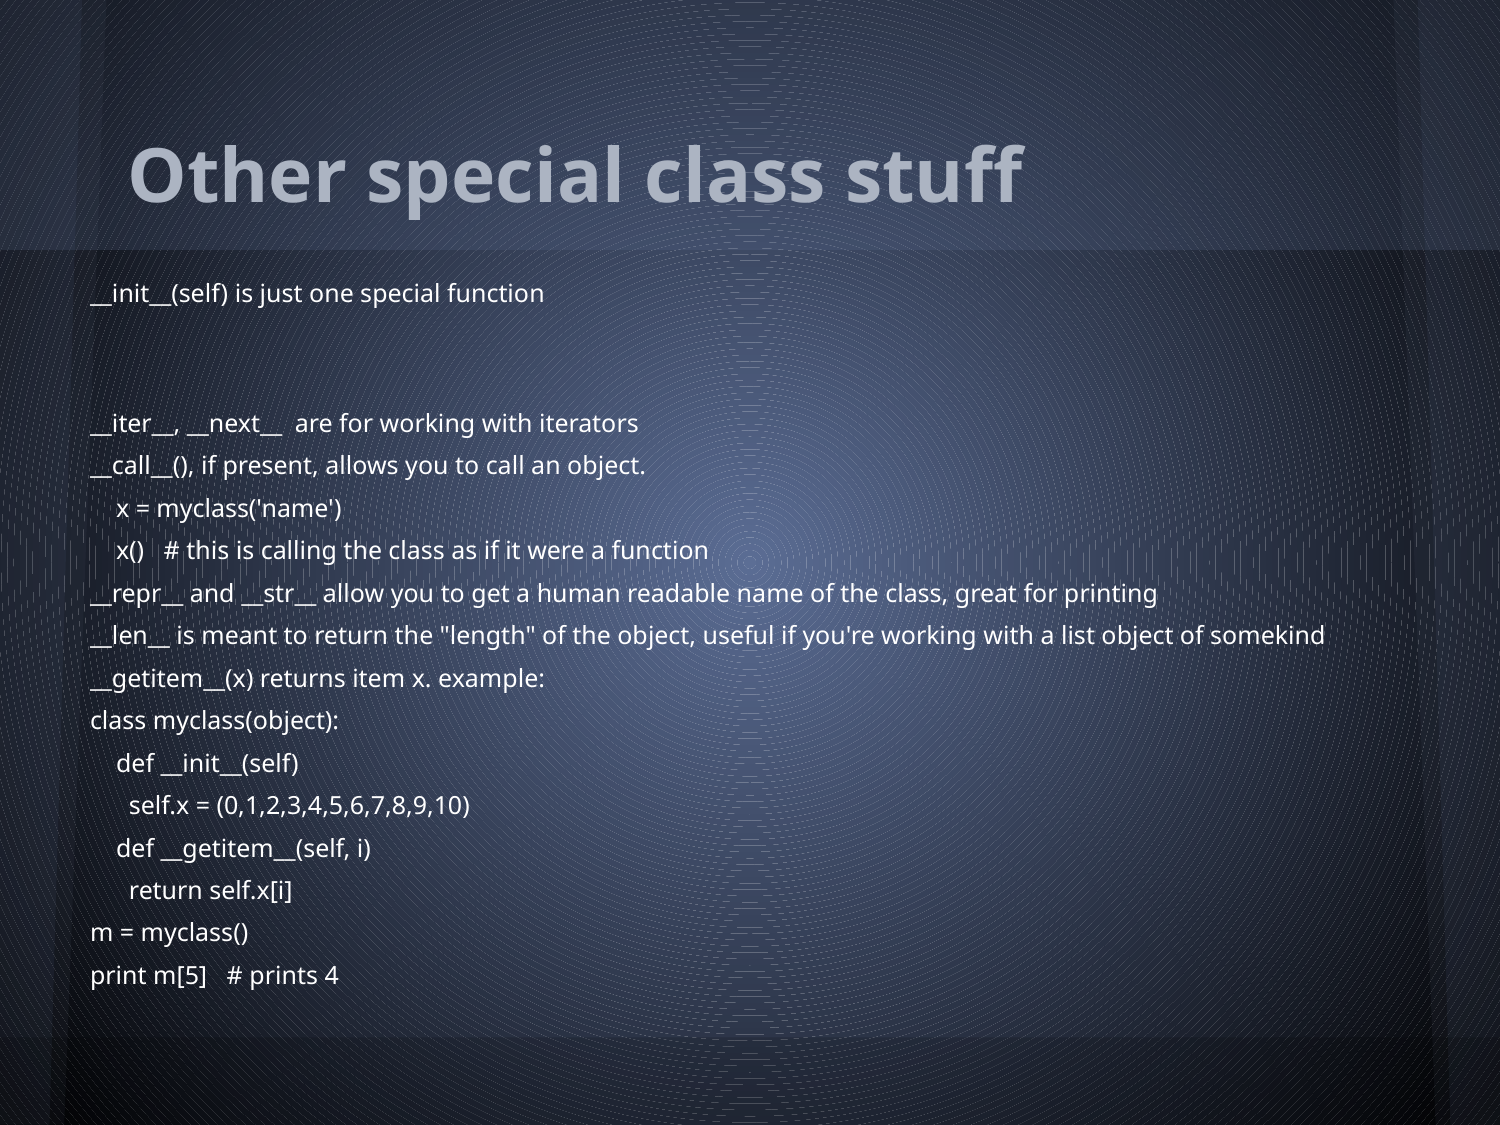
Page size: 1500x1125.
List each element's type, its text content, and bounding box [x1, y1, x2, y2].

title Other special class stuff [75, 14, 1425, 233]
list __init__(self) is just one special function __iter__, __next__ are for working with iterators __call__(), if present, allows you to call an object. x = myclass('name') x() # this is calling the class as if it were a function __repr__ and __str__ allow you to get a human readable name of the class, great for printing __len__ is meant to return the "length" of the object, useful if you're working with a list object of somekind __getitem__(x) returns item x. example: class myclass(object): def __init__(self) self.x = (0,1,2,3,4,5,6,7,8,9,10) def __getitem__(self, i) return self.x[i] m = myclass() print m[5] # prints 4 [75, 262, 1425, 1005]
